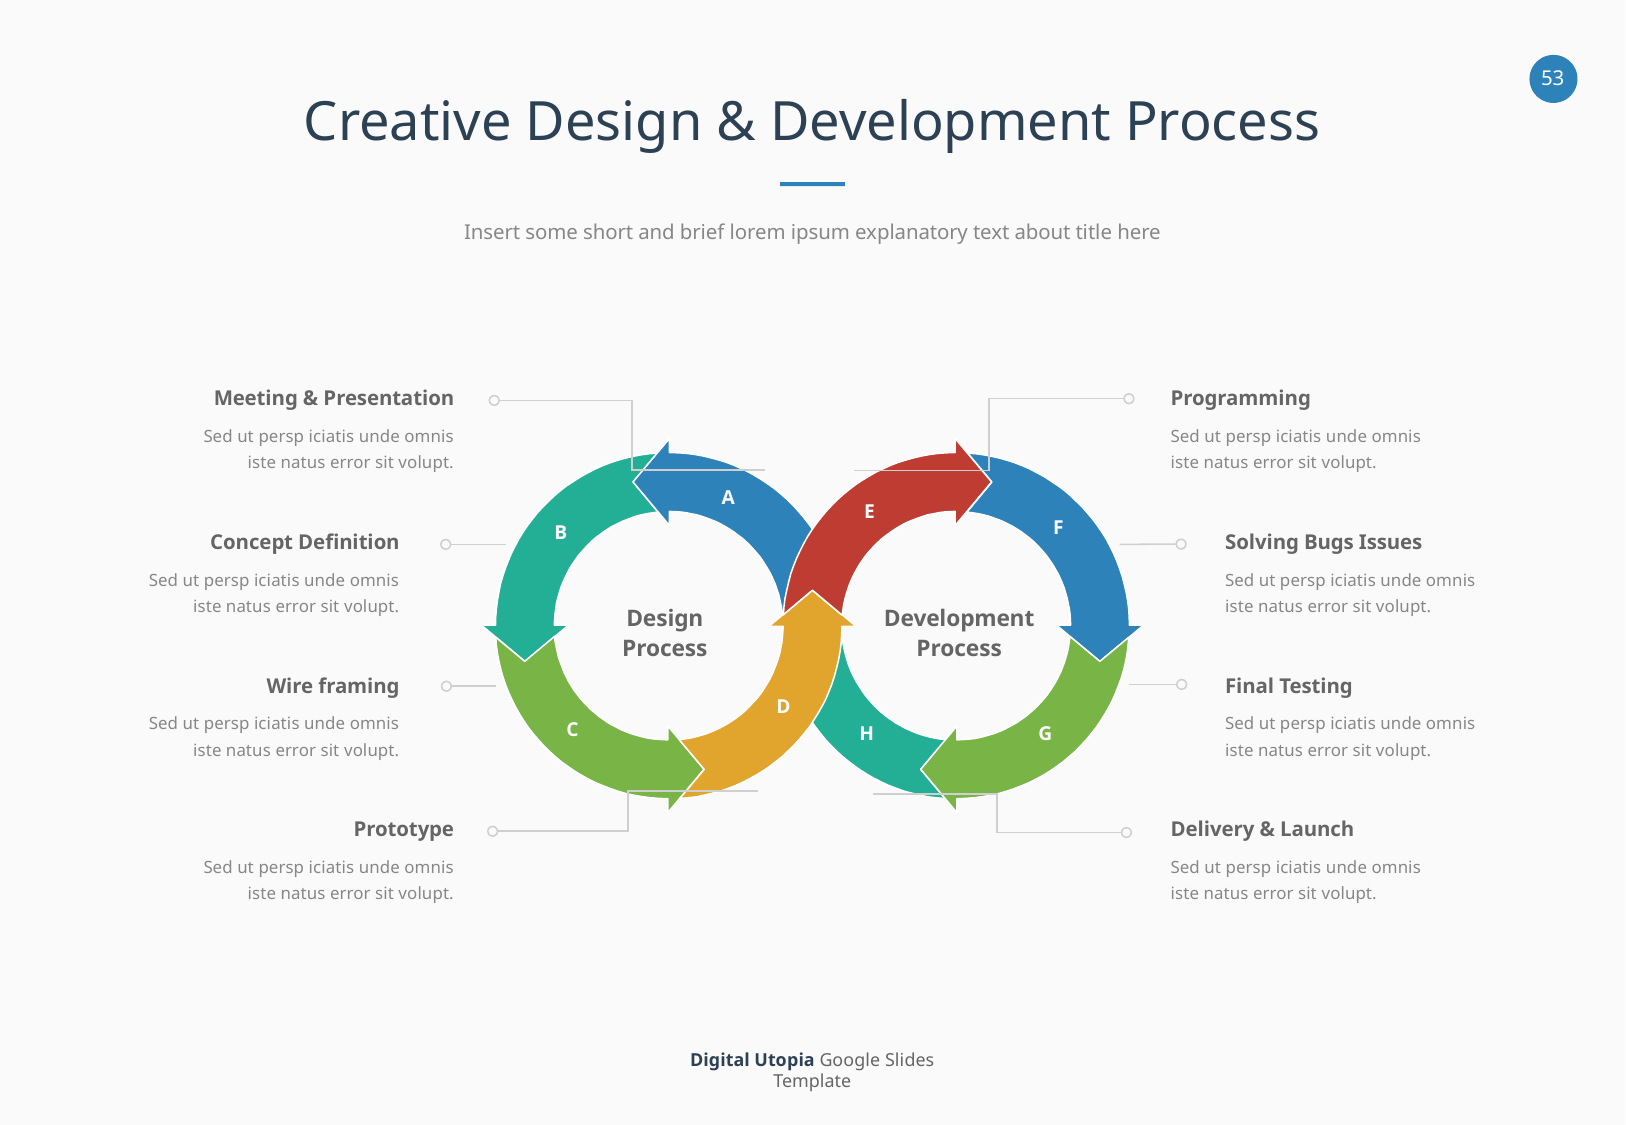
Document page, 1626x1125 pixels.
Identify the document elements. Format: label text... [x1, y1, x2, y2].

list Creative Design & Development Process [121, 86, 1504, 159]
text_box Sed ut persp iciatis unde omnis iste natus error sit volupt. [121, 706, 400, 761]
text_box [489, 395, 765, 471]
text_box Sed ut persp iciatis unde omnis iste natus error sit volupt. [1225, 706, 1504, 761]
text_box Solving Bugs Issues [1225, 529, 1504, 554]
text_box Sed ut persp iciatis unde omnis iste natus error sit volupt. [176, 419, 454, 473]
text_box Sed ut persp iciatis unde omnis iste natus error sit volupt. [176, 850, 454, 904]
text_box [1128, 679, 1187, 690]
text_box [1119, 538, 1187, 550]
list Insert some short and brief lorem ipsum explanatory text about title here [121, 219, 1504, 250]
text_box Meeting & Presentation [176, 385, 454, 410]
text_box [441, 681, 497, 692]
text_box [481, 438, 1144, 813]
text_box Sed ut persp iciatis unde omnis iste natus error sit volupt. [121, 563, 400, 617]
text_box Delivery & Launch [1170, 816, 1449, 842]
text_box Sed ut persp iciatis unde omnis iste natus error sit volupt. [1170, 419, 1449, 473]
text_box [854, 393, 1135, 471]
text_box Prototype [176, 816, 454, 842]
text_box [872, 793, 1132, 838]
text_box Wire framing [121, 672, 400, 698]
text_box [487, 790, 759, 837]
text_box Sed ut persp iciatis unde omnis iste natus error sit volupt. [1170, 850, 1449, 904]
text_box Sed ut persp iciatis unde omnis iste natus error sit volupt. [1225, 563, 1504, 617]
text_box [440, 539, 506, 550]
text_box Concept Definition [121, 529, 400, 554]
text_box Final Testing [1225, 672, 1504, 698]
text_box Programming [1170, 385, 1449, 410]
